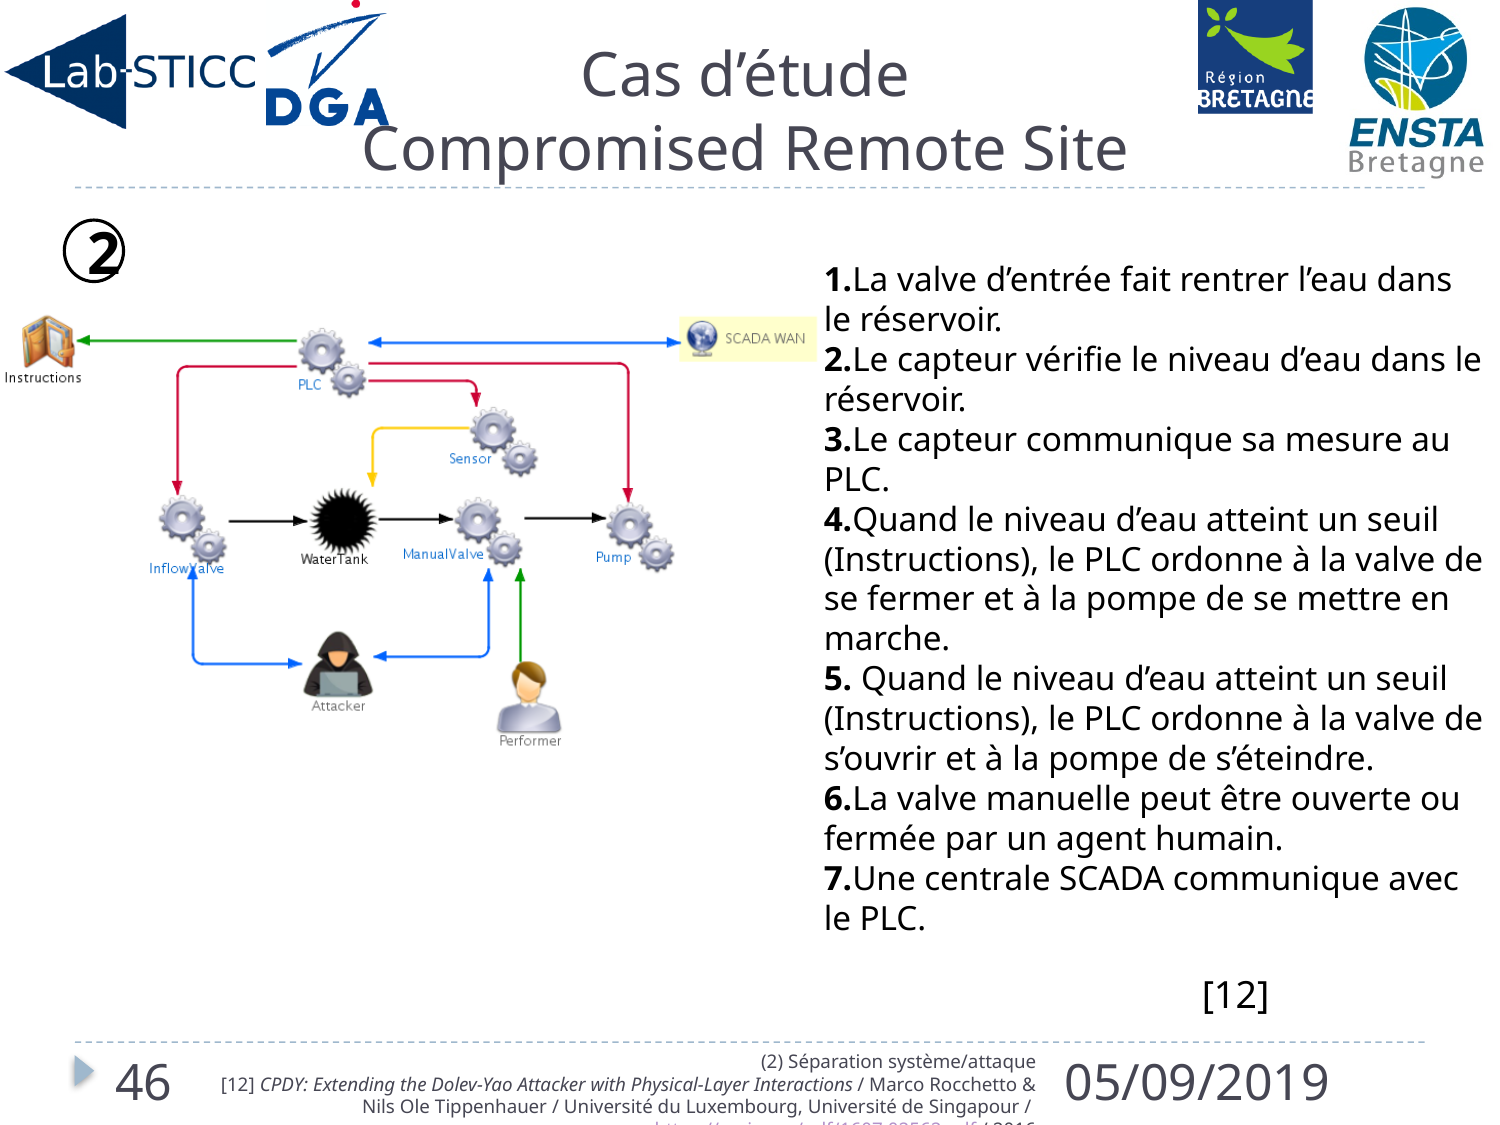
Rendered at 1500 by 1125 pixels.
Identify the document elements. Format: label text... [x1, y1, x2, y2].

picture [266, 0, 389, 126]
title Cas d’étude Compromised Remote Site [70, 27, 1333, 190]
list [4, 13, 255, 129]
text_box [12] [1187, 964, 1306, 1024]
footer (2) Séparation système/attaque [12] CPDY: Extending the Dolev-Yao Attacker with Physical-Layer Interactions / Marco Rocchetto & Nils Ole Tippenhauer / Université du Luxembourg, Université de Singapour / https://arxiv.org/pdf/1607.02562.pdf / 2016 [426, 1042, 1051, 1103]
text_box 2 [62, 218, 125, 247]
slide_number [1051, 1042, 1426, 1103]
picture [1198, 0, 1313, 114]
picture [1339, 0, 1493, 185]
picture [0, 247, 830, 765]
text_box 1.La valve d’entrée fait rentrer l’eau dans le réservoir. 2.Le capteur vérifie le niveau d’eau dans le réservoir. 3.Le capteur communique sa mesure au PLC. 4.Quand le niveau d’eau atteint un seuil (Instructions), le PLC ordonne à la valve de se fermer et à la pompe de se mettre en marche. 5. Quand le niveau d’eau atteint un seuil (Instructions), le PLC ordonne à la valve de s’ouvrir et à la pompe de s’éteindre. 6.La valve manuelle peut être ouverte ou fermée par un agent humain. 7.Une centrale SCADA communique avec le PLC. [808, 250, 1500, 945]
slide_number 46 [100, 1042, 426, 1103]
